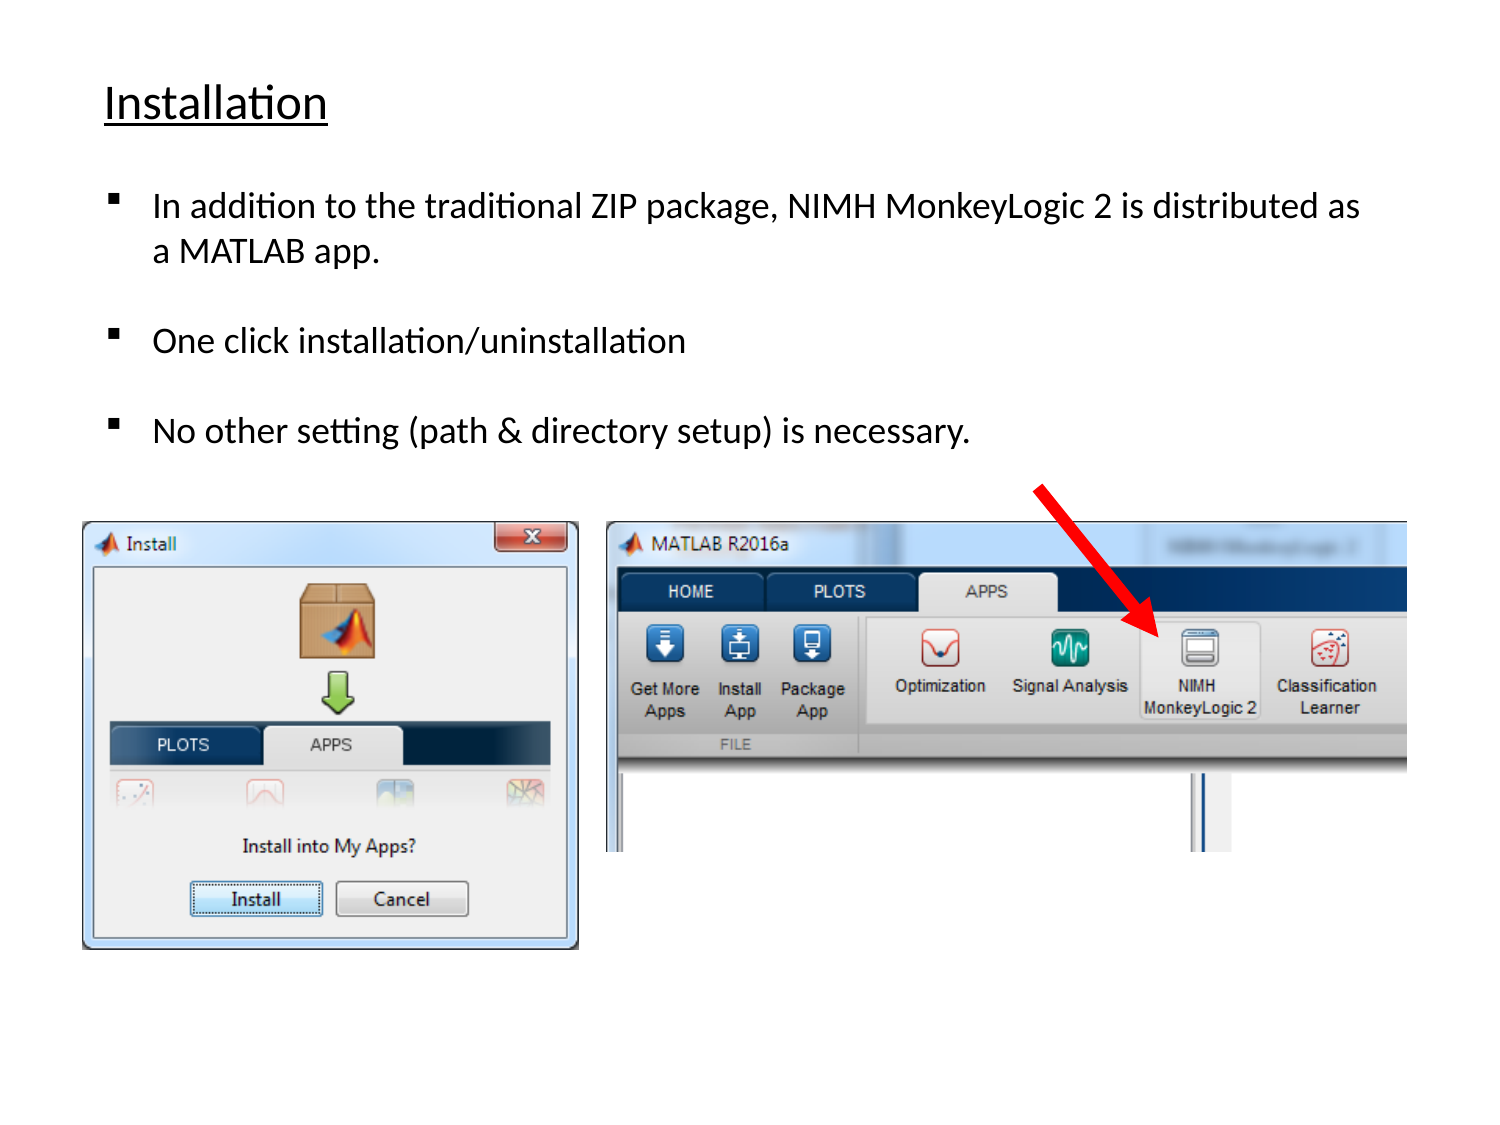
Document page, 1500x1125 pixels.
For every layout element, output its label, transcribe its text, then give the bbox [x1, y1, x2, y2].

picture [82, 521, 579, 951]
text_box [1037, 487, 1159, 638]
text_box In addition to the traditional ZIP package, NIMH MonkeyLogic 2 is distributed as a MATLAB app. One click installation/uninstallation No other setting (path & directory setup) is necessary. [90, 174, 1396, 459]
picture [605, 521, 1407, 852]
text_box Installation [88, 62, 344, 138]
